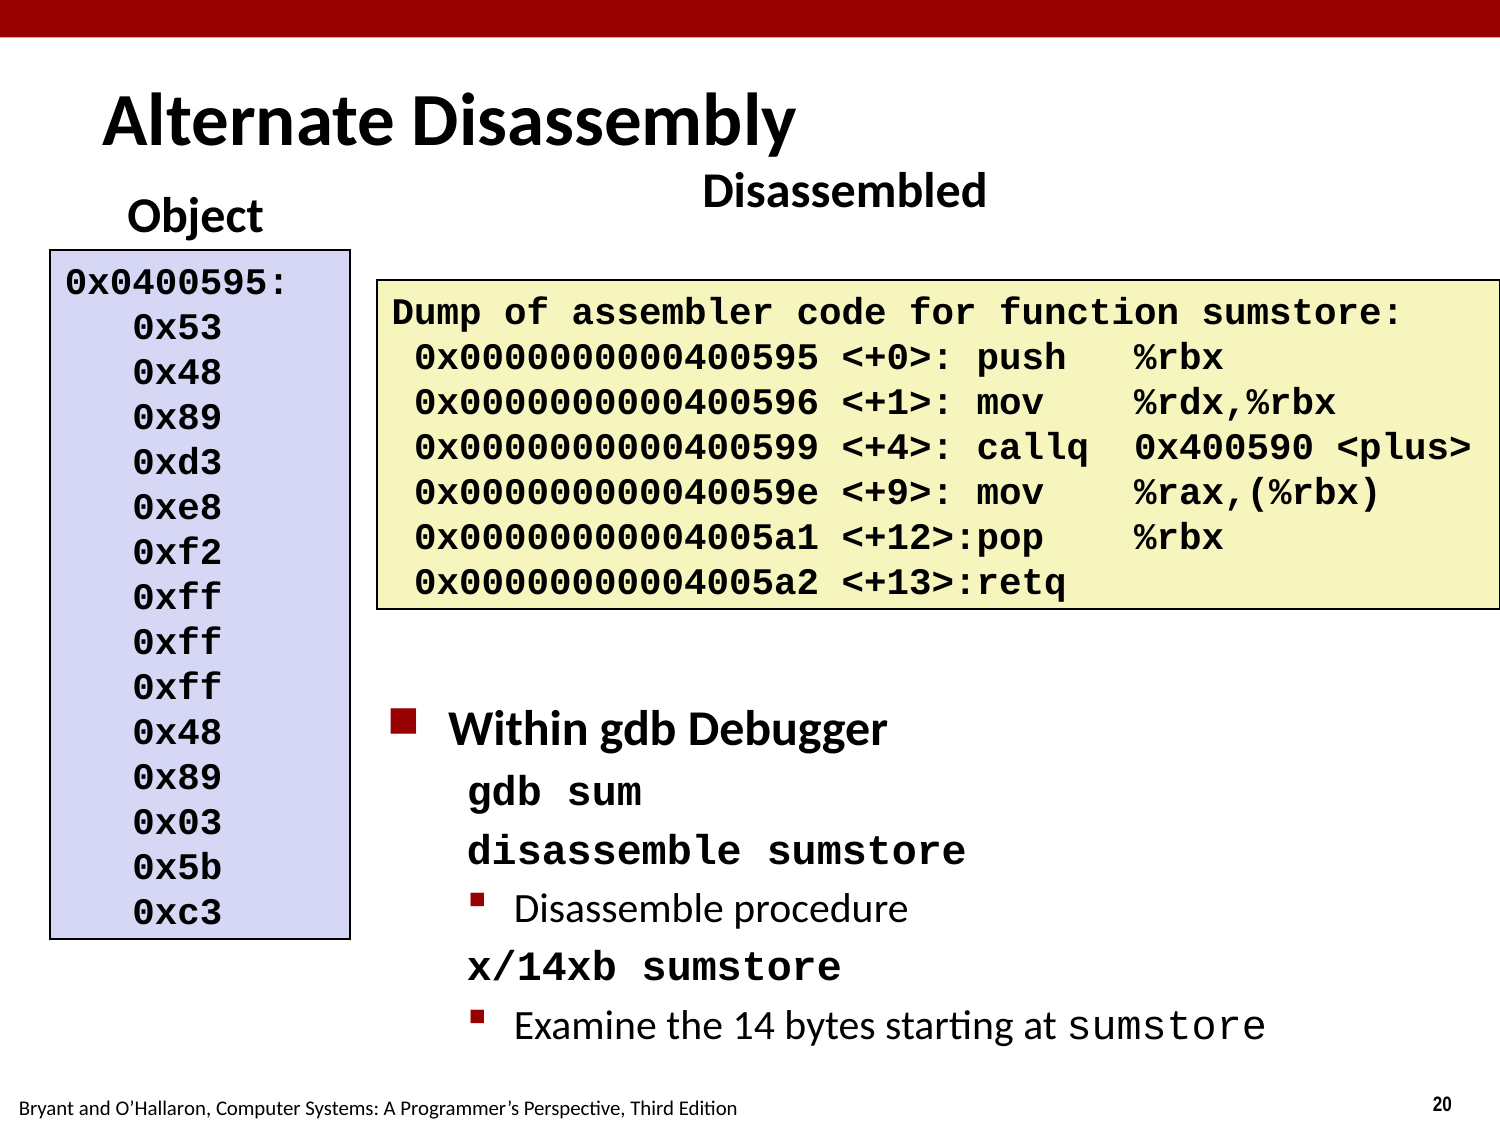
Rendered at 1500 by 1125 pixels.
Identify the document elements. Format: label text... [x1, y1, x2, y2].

title Alternate Disassembly [87, 68, 1113, 163]
text_box Dump of assembler code for function sumstore: 0x0000000000400595 <+0>: push %rbx 0x0000000000400596 <+1>: mov %rdx,%rbx 0x0000000000400599 <+4>: callq 0x400590 <plus> 0x000000000040059e <+9>: mov %rax,(%rbx) 0x00000000004005a1 <+12>:pop %rbx 0x00000000004005a2 <+13>:retq [376, 279, 1500, 610]
text_box Object [112, 174, 327, 243]
text_box Disassembled [687, 149, 1115, 218]
text_box 0x0400595: 0x53 0x48 0x89 0xd3 0xe8 0xf2 0xff 0xff 0xff 0x48 0x89 0x03 0x5b 0xc3 [49, 249, 350, 940]
list Within gdb Debugger gdb sum disassemble sumstore Disassemble procedure x/14xb sumstore Examine the 14 bytes starting at sumstore [376, 688, 1411, 1058]
